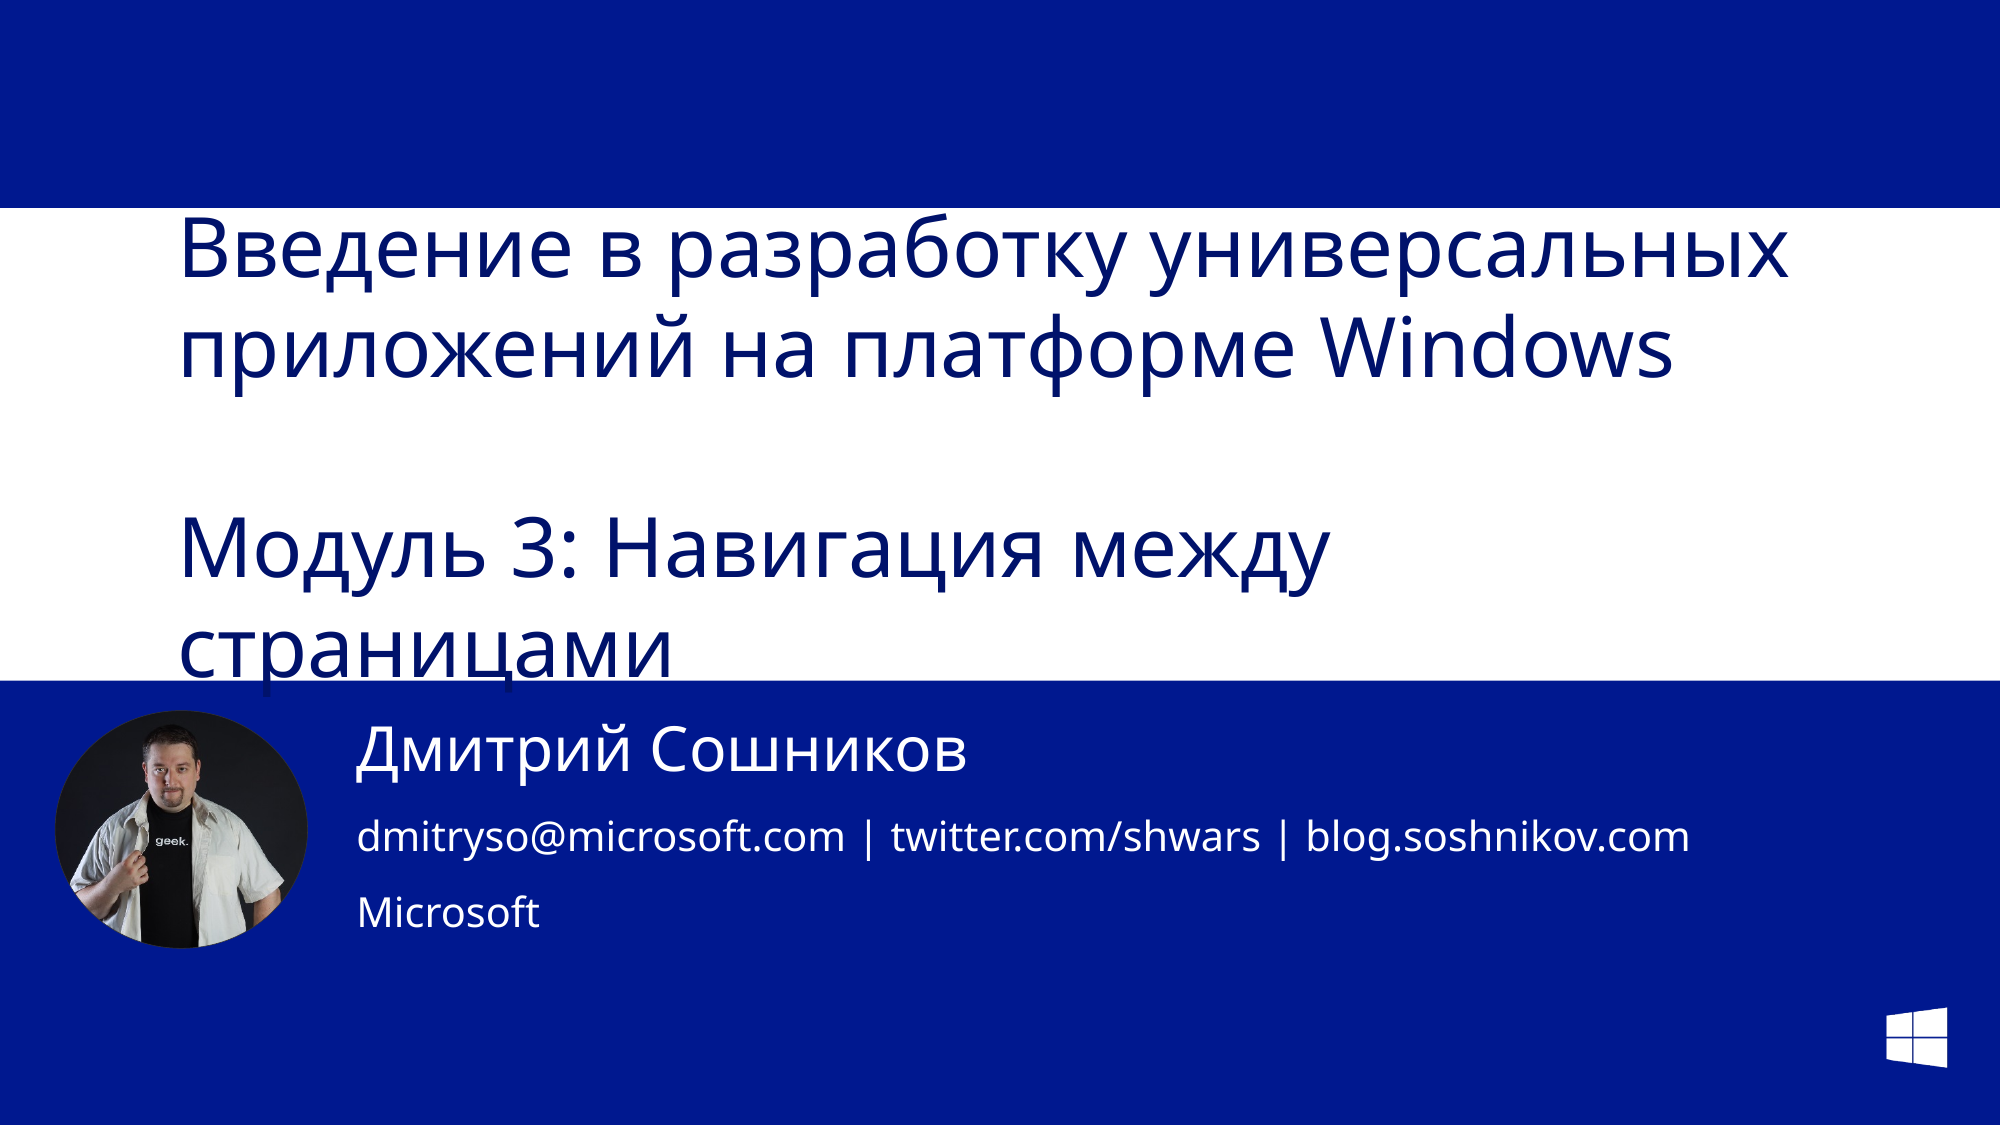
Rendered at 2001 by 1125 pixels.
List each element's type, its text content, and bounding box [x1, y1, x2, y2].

picture [1856, 975, 1958, 1101]
subtitle Дмитрий Сошников dmitryso@microsoft.com | twitter.com/shwars | blog.soshnikov.com Microsoft [350, 710, 1886, 949]
picture [55, 710, 308, 949]
title Введение в разработку универсальных приложений на платформе Windows Модуль 3: Навигация между страницами [0, 208, 2000, 681]
